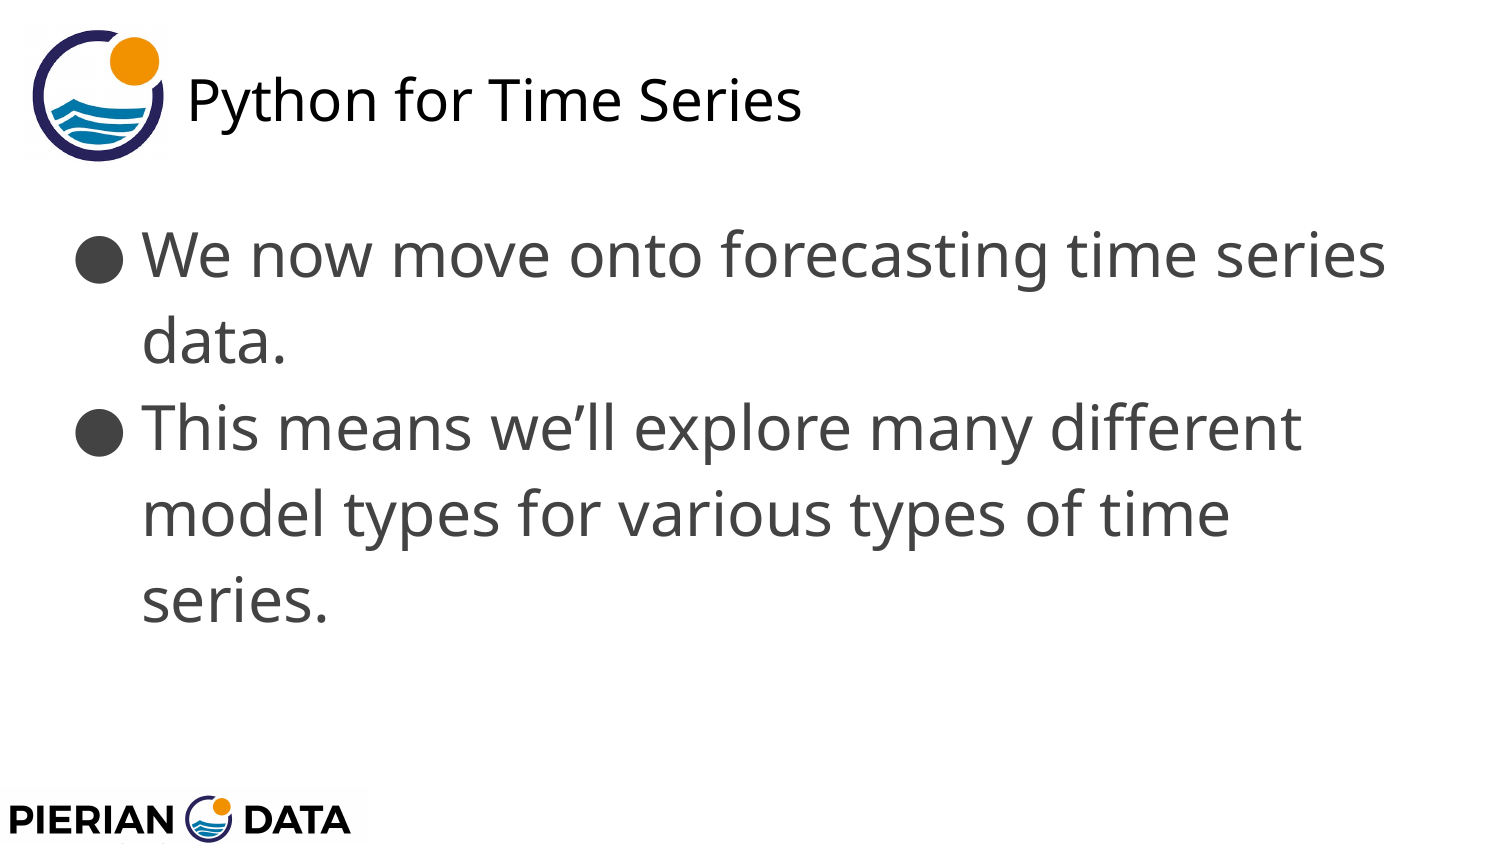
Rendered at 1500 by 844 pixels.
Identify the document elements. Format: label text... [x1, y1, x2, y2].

picture [0, 787, 368, 844]
list We now move onto forecasting time series data. This means we’ll explore many different model types for various types of time series. [51, 189, 1449, 750]
picture [24, 24, 172, 167]
title Python for Time Series [176, 48, 1449, 143]
